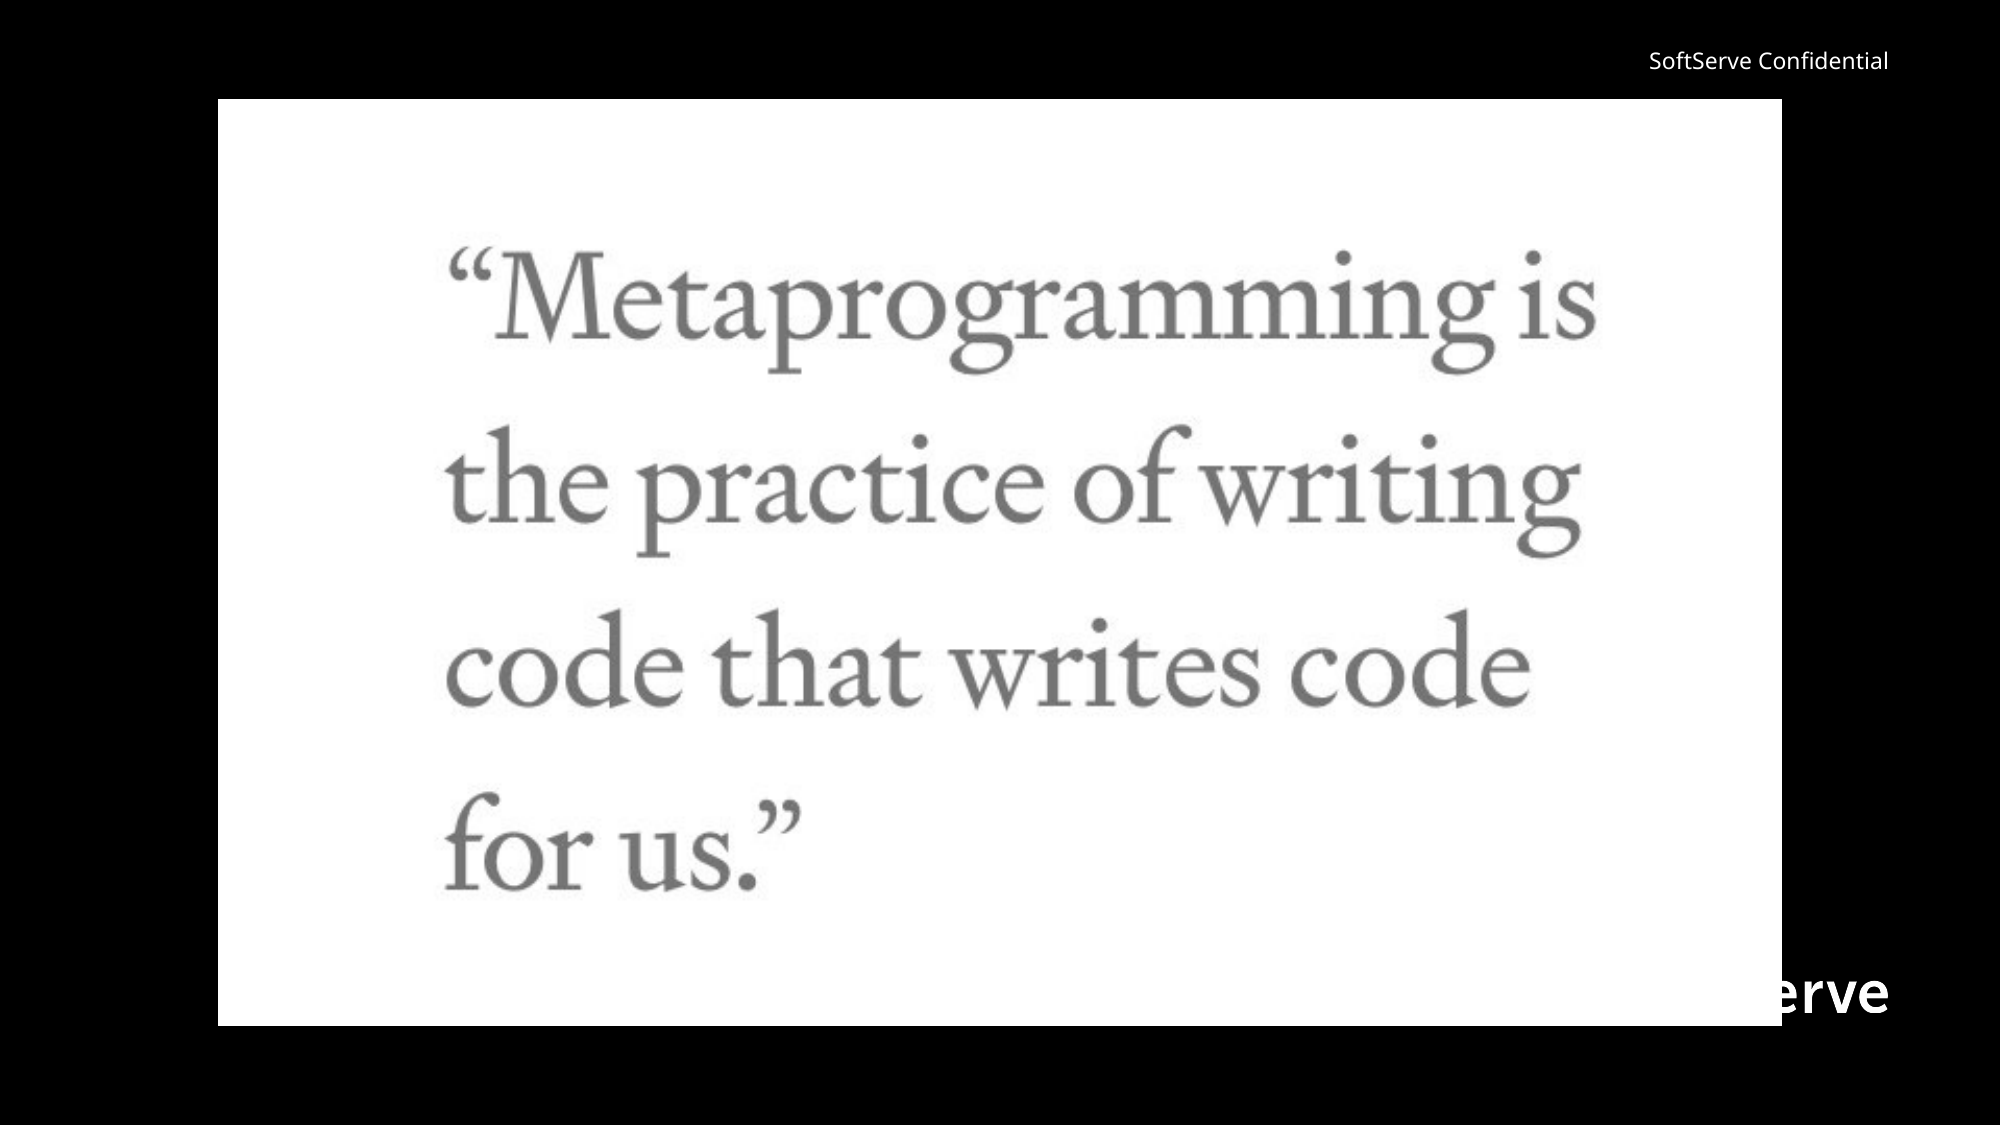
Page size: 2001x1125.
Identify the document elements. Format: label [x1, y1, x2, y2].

picture [218, 99, 1888, 1026]
